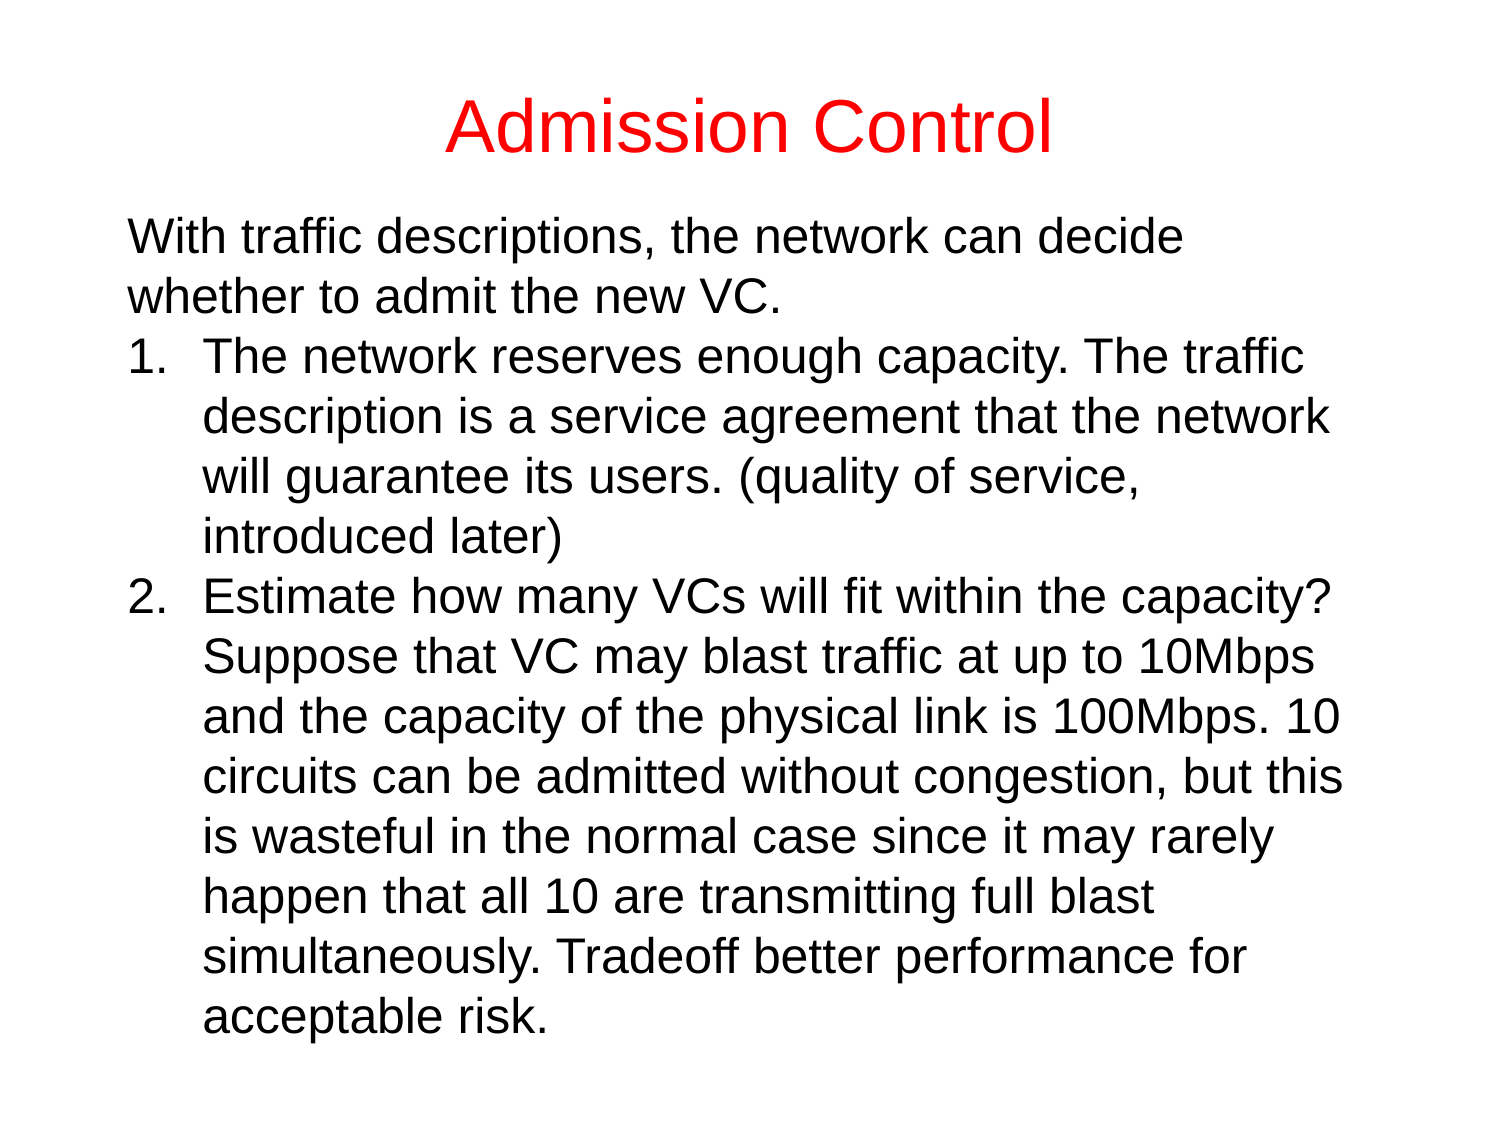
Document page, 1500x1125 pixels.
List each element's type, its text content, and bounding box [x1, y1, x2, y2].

text_box With traffic descriptions, the network can decide whether to admit the new VC. The network reserves enough capacity. The traffic description is a service agreement that the network will guarantee its users. (quality of service, introduced later) Estimate how many VCs will fit within the capacity? Suppose that VC may blast traffic at up to 10Mbps and the capacity of the physical link is 100Mbps. 10 circuits can be admitted without congestion, but this is wasteful in the normal case since it may rarely happen that all 10 are transmitting full blast simultaneously. Tradeoff better performance for acceptable risk. [112, 196, 1388, 1112]
title Admission Control [0, 0, 1500, 245]
